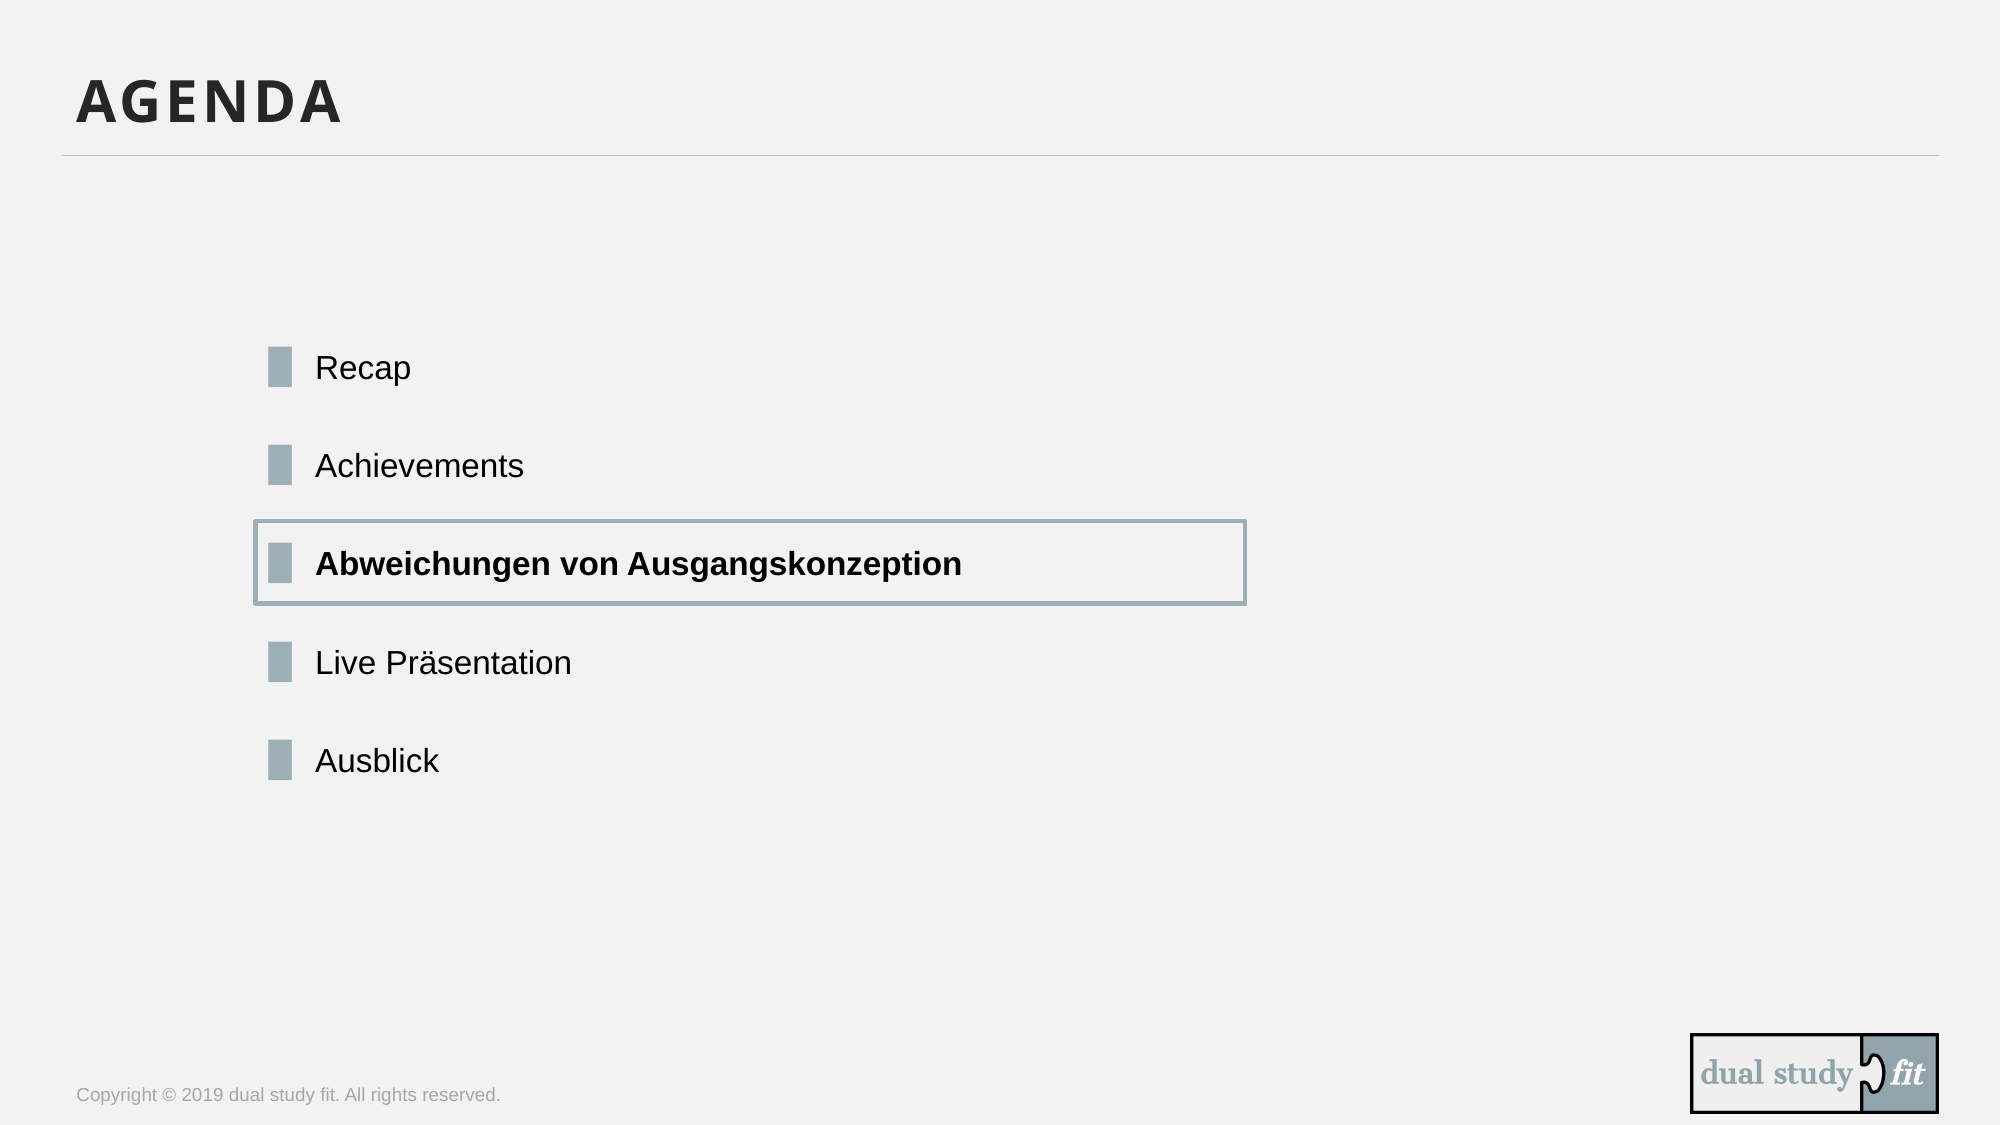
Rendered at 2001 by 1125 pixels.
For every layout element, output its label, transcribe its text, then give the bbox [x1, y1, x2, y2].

text_box [255, 521, 1246, 604]
text_box Recap Achievements Abweichungen von Ausgangskonzeption Live Präsentation Ausblick [60, 210, 1923, 915]
title agenda [61, 49, 1535, 158]
picture [1690, 1033, 1939, 1114]
footer Copyright © 2019 dual study fit. All rights reserved. [61, 1075, 1188, 1114]
